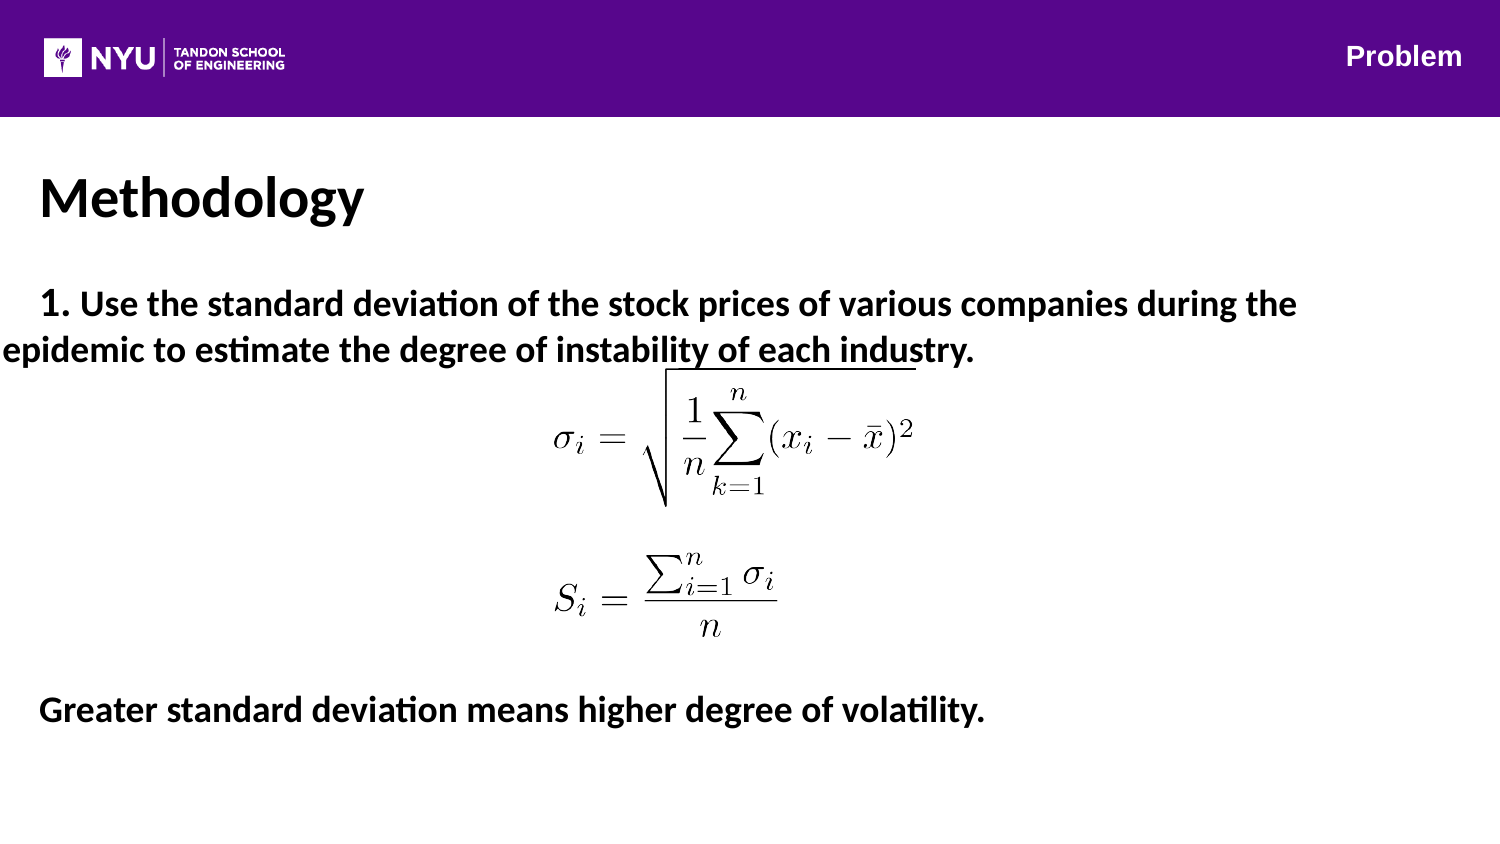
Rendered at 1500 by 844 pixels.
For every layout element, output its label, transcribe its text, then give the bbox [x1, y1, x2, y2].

list Problem [1012, 37, 1464, 82]
picture [553, 368, 916, 637]
list Methodology 1. Use the standard deviation of the stock prices of various companies during the epidemic to estimate the degree of instability of each industry. Greater standard deviation means higher degree of volatility. [1, 114, 1388, 759]
picture [44, 38, 285, 77]
